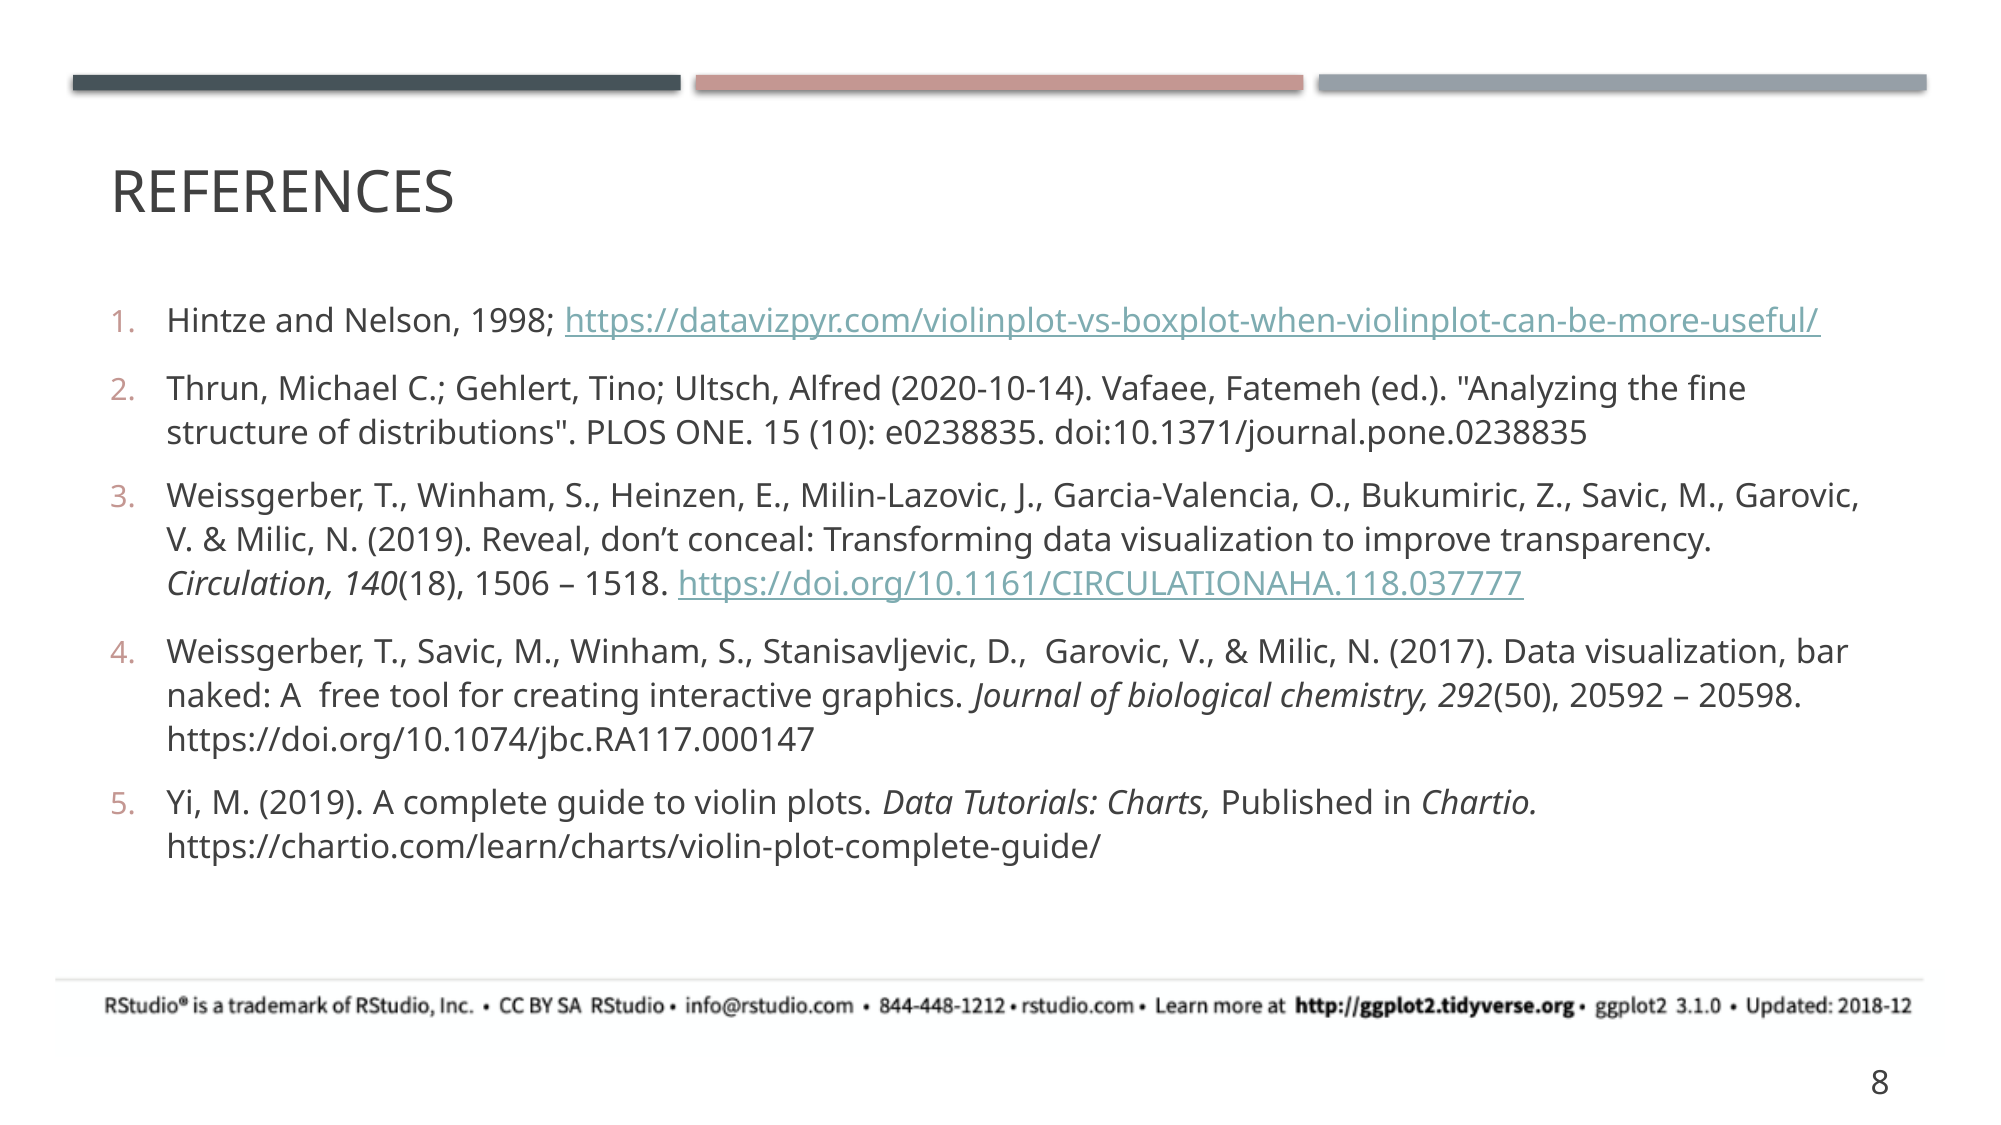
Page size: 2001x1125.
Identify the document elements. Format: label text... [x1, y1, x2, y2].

title References [95, 115, 1905, 232]
picture [54, 969, 1946, 1058]
slide_number 8 [1732, 1069, 1905, 1114]
text_box Hintze and Nelson, 1998; https://datavizpyr.com/violinplot-vs-boxplot-when-violinplot-can-be-more-useful/ Thrun, Michael C.; Gehlert, Tino; Ultsch, Alfred (2020-10-14). Vafaee, Fatemeh (ed.). "Analyzing the fine structure of distributions". PLOS ONE. 15 (10): e0238835. doi:10.1371/journal.pone.0238835 Weissgerber, T., Winham, S., Heinzen, E., Milin-Lazovic, J., Garcia-Valencia, O., Bukumiric, Z., Savic, M., Garovic, V. & Milic, N. (2019). Reveal, don’t conceal: Transforming data visualization to improve transparency. Circulation, 140(18), 1506 – 1518. https://doi.org/10.1161/CIRCULATIONAHA.118.037777 Weissgerber, T., Savic, M., Winham, S., Stanisavljevic, D., Garovic, V., & Milic, N. (2017). Data visualization, bar naked: A free tool for creating interactive graphics. Journal of biological chemistry, 292(50), 20592 – 20598. https://doi.org/10.1074/jbc.RA117.000147 Yi, M. (2019). A complete guide to violin plots. Data Tutorials: Charts, Published in Chartio. https://chartio.com/learn/charts/violin-plot-complete-guide/ [95, 286, 1905, 913]
